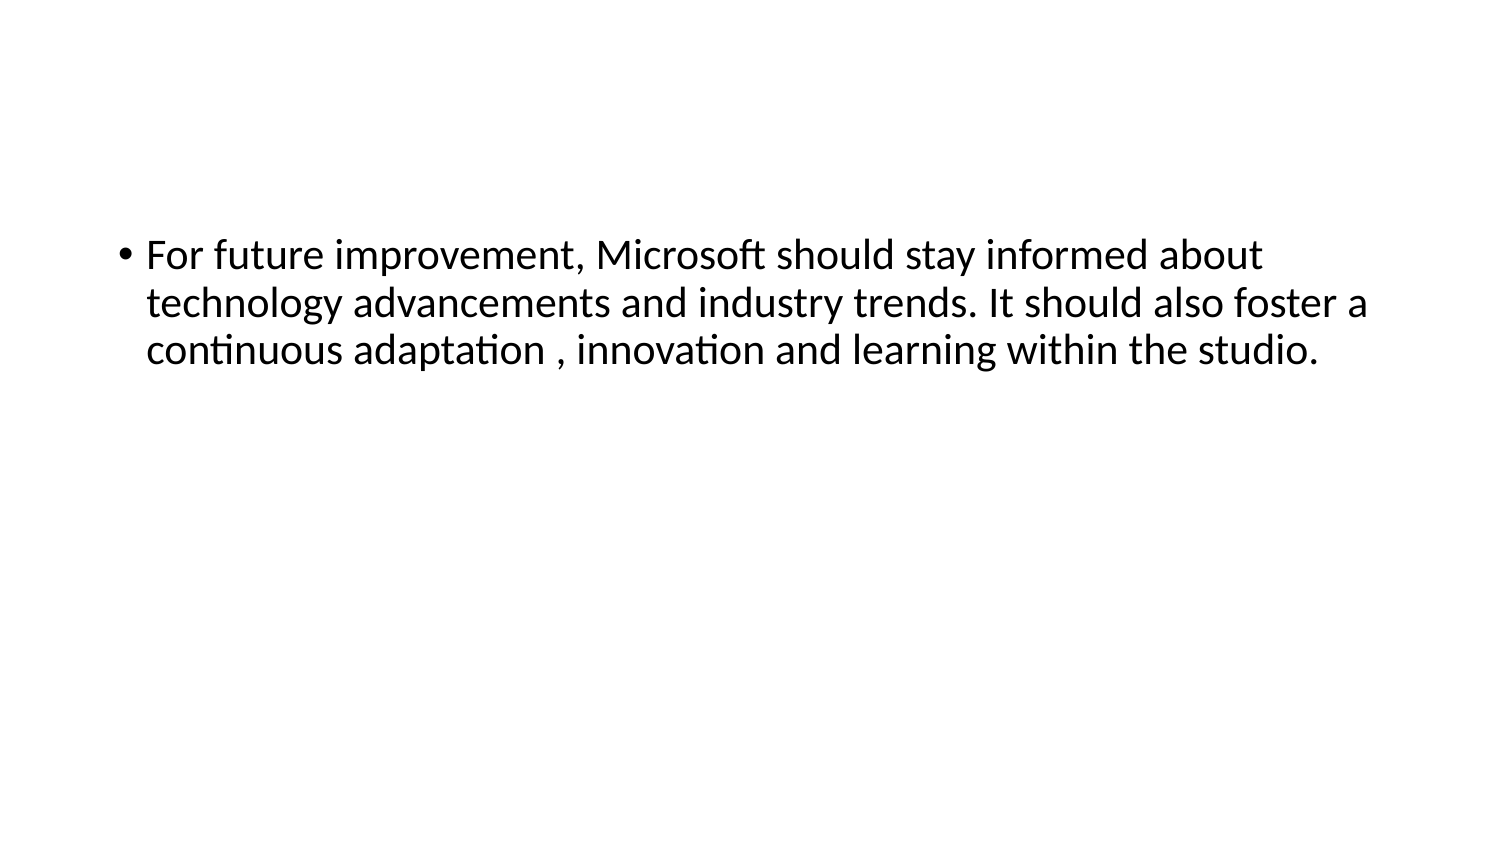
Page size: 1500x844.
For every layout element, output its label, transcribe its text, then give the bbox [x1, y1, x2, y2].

list For future improvement, Microsoft should stay informed about technology advancements and industry trends. It should also foster a continuous adaptation , innovation and learning within the studio. [103, 224, 1397, 760]
